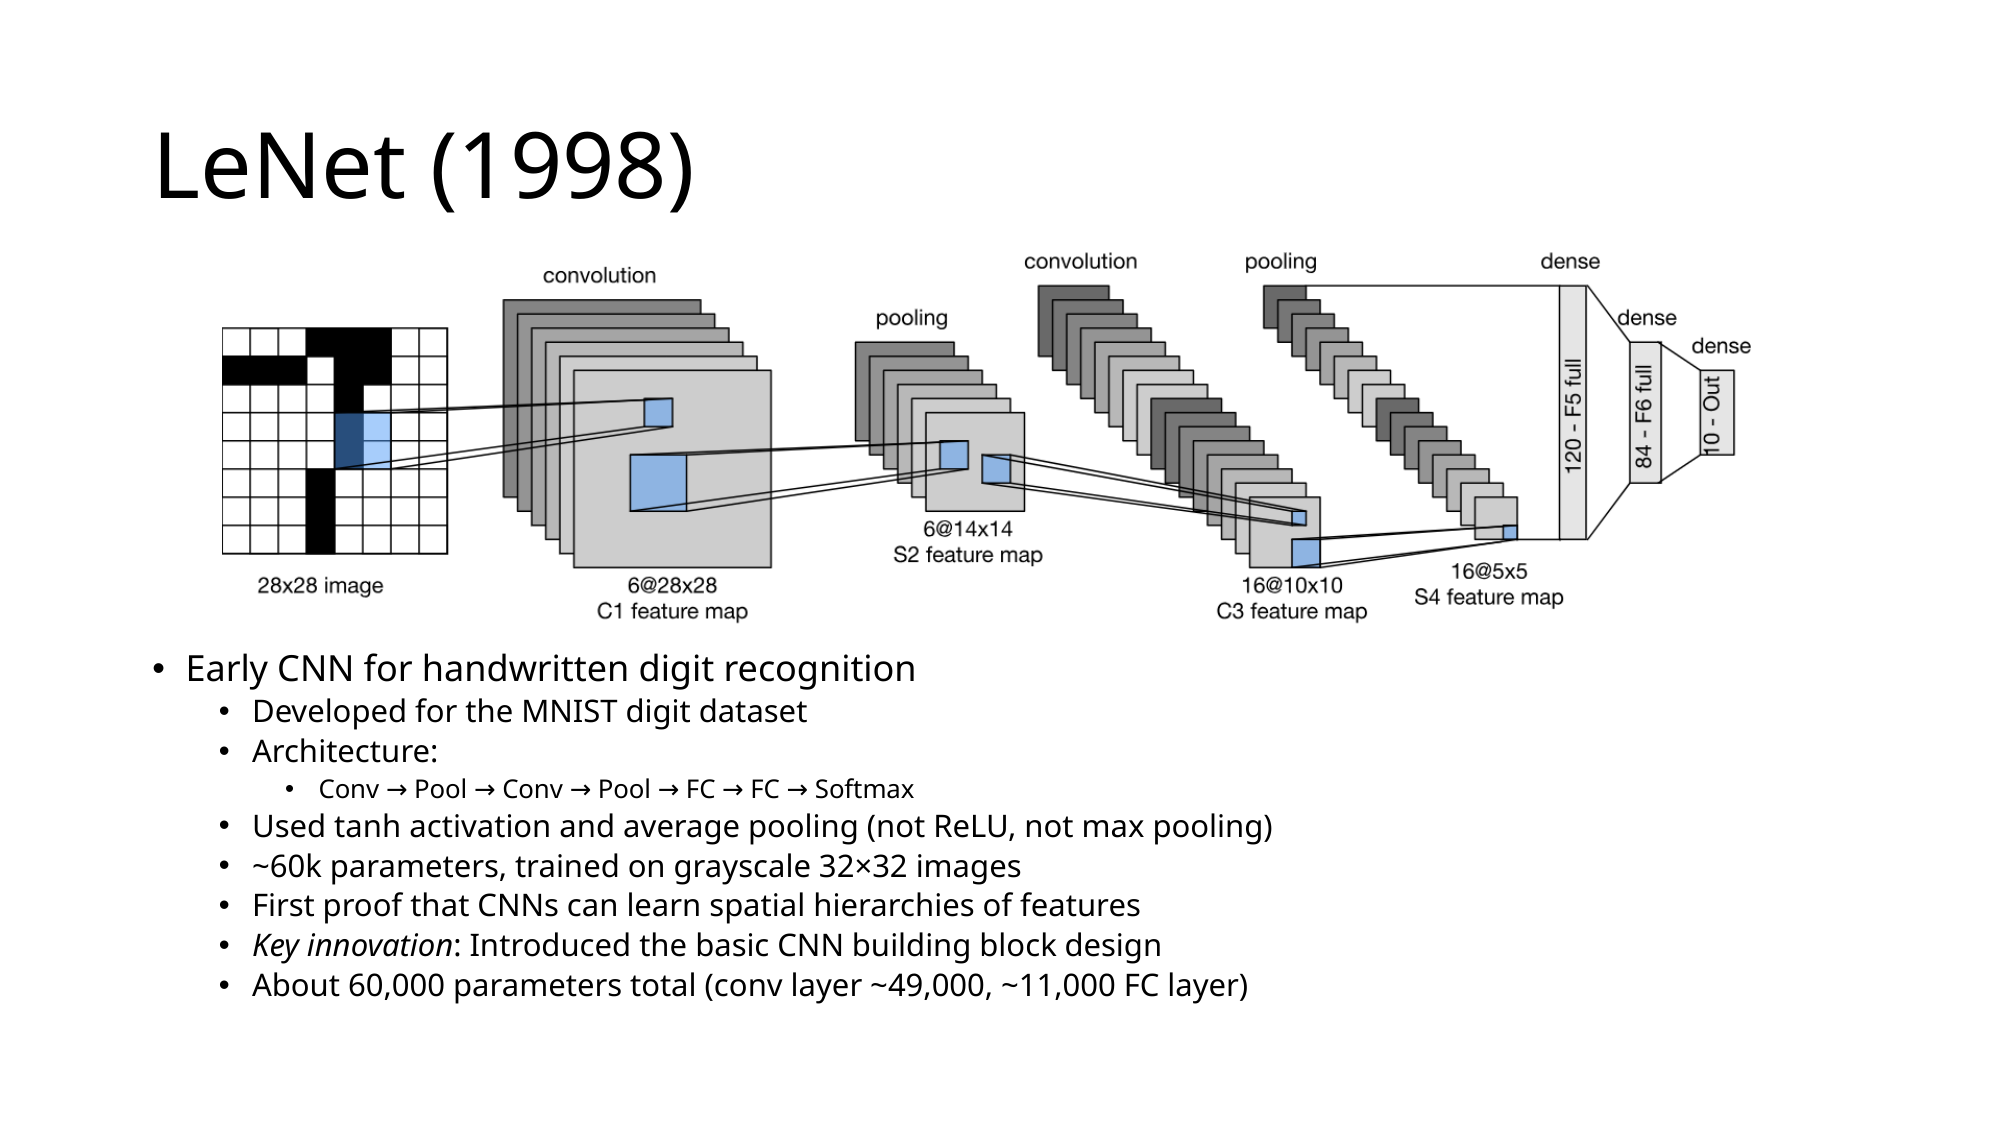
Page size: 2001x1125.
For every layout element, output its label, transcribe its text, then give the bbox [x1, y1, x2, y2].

picture [222, 222, 1778, 632]
list Early CNN for handwritten digit recognition Developed for the MNIST digit dataset Architecture: Conv → Pool → Conv → Pool → FC → FC → Softmax Used tanh activation and average pooling (not ReLU, not max pooling) ~60k parameters, trained on grayscale 32×32 images First proof that CNNs can learn spatial hierarchies of features Key innovation: Introduced the basic CNN building block design About 60,000 parameters total (conv layer ~49,000, ~11,000 FC layer) [137, 643, 1863, 1014]
title LeNet (1998) [137, 59, 1863, 278]
